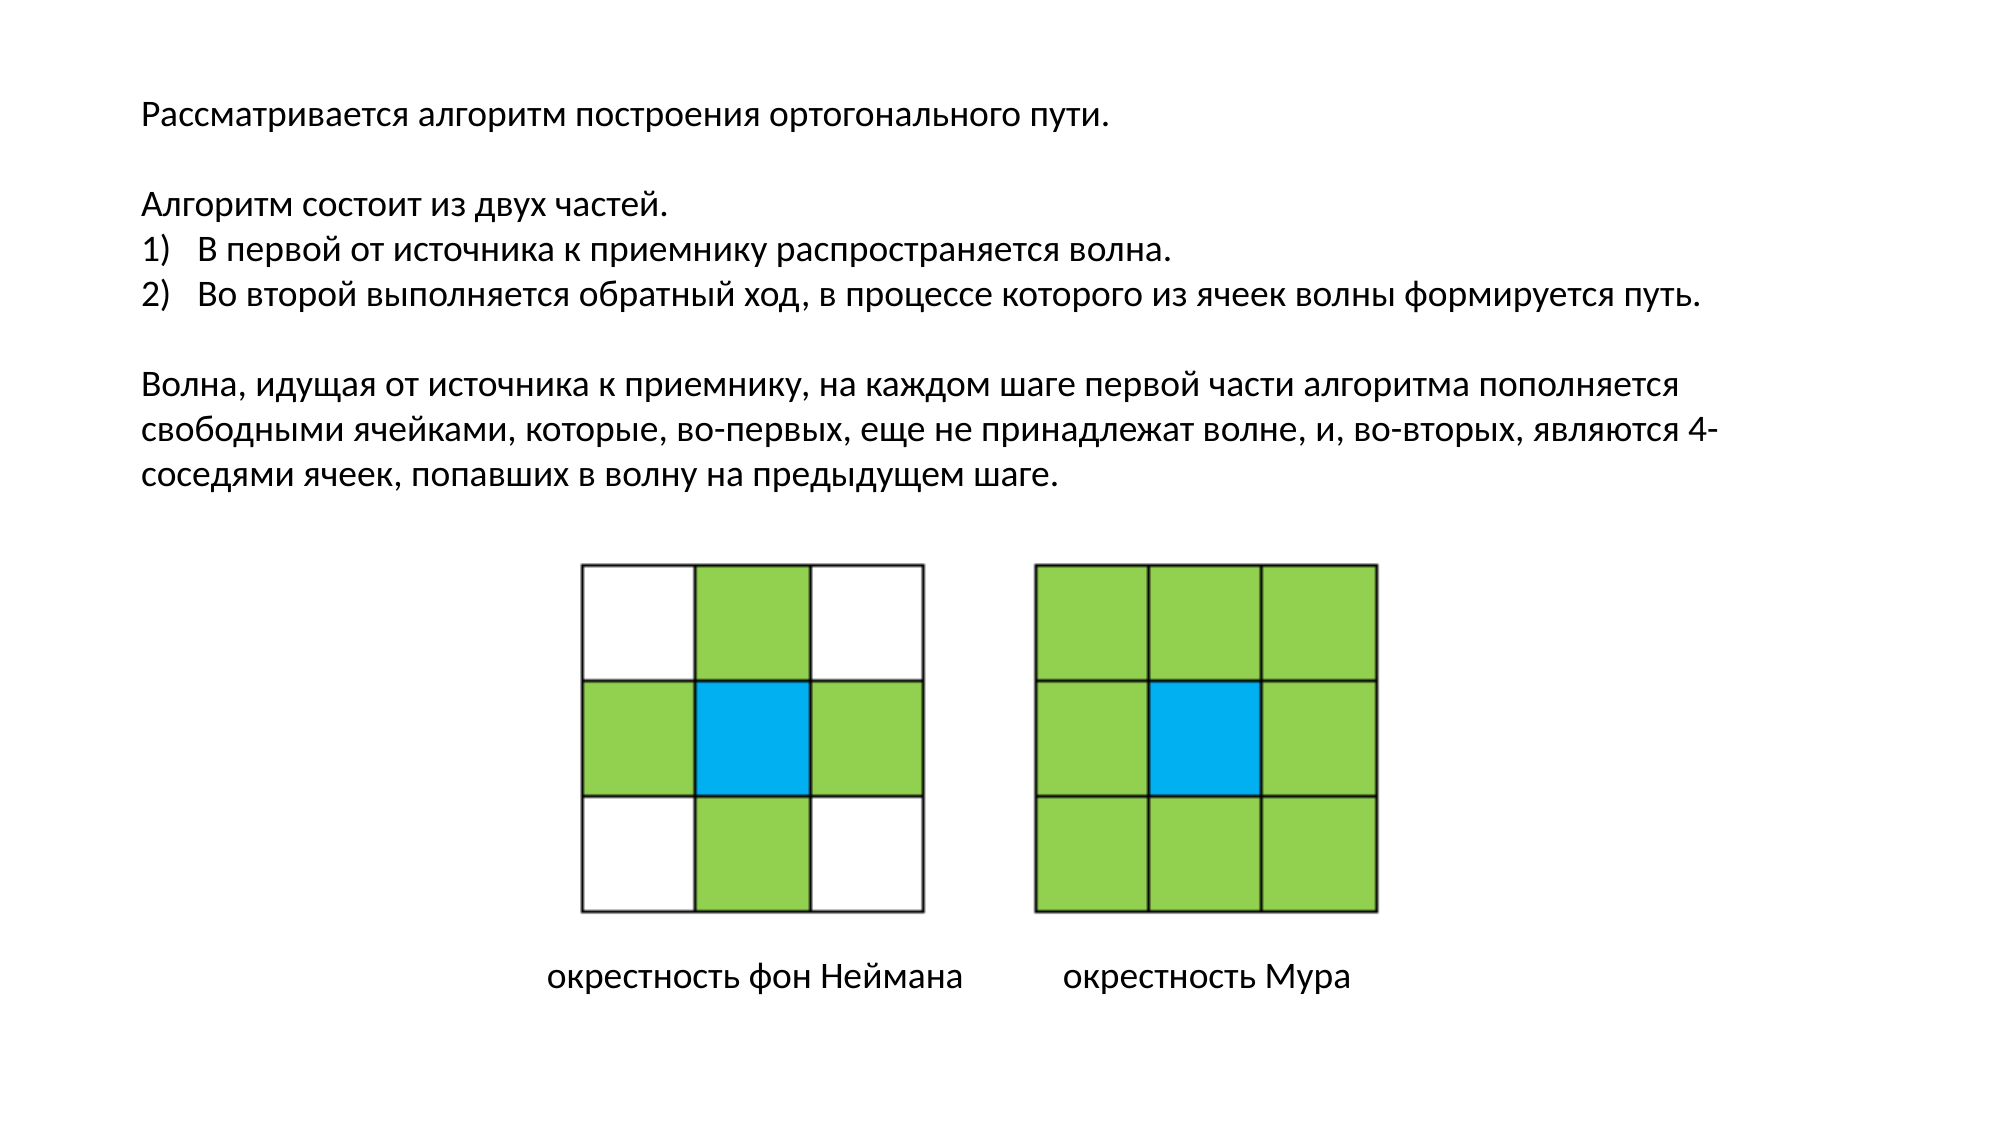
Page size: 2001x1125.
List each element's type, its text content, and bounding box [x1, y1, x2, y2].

text_box окрестность Мура [1048, 943, 1367, 1004]
text_box окрестность фон Неймана [532, 943, 979, 1004]
picture [579, 562, 1385, 917]
text_box Рассматривается алгоритм построения ортогонального пути. Алгоритм состоит из двух частей. В первой от источника к приемнику распространяется волна. Во второй выполняется обратный ход, в процессе которого из ячеек волны формируется путь. Волна, идущая от источника к приемнику, на каждом шаге первой части алгоритма пополняется свободными ячейками, которые, во-первых, еще не принадлежат волне, и, во-вторых, являются 4-соседями ячеек, попавших в волну на предыдущем шаге. [126, 81, 1881, 501]
